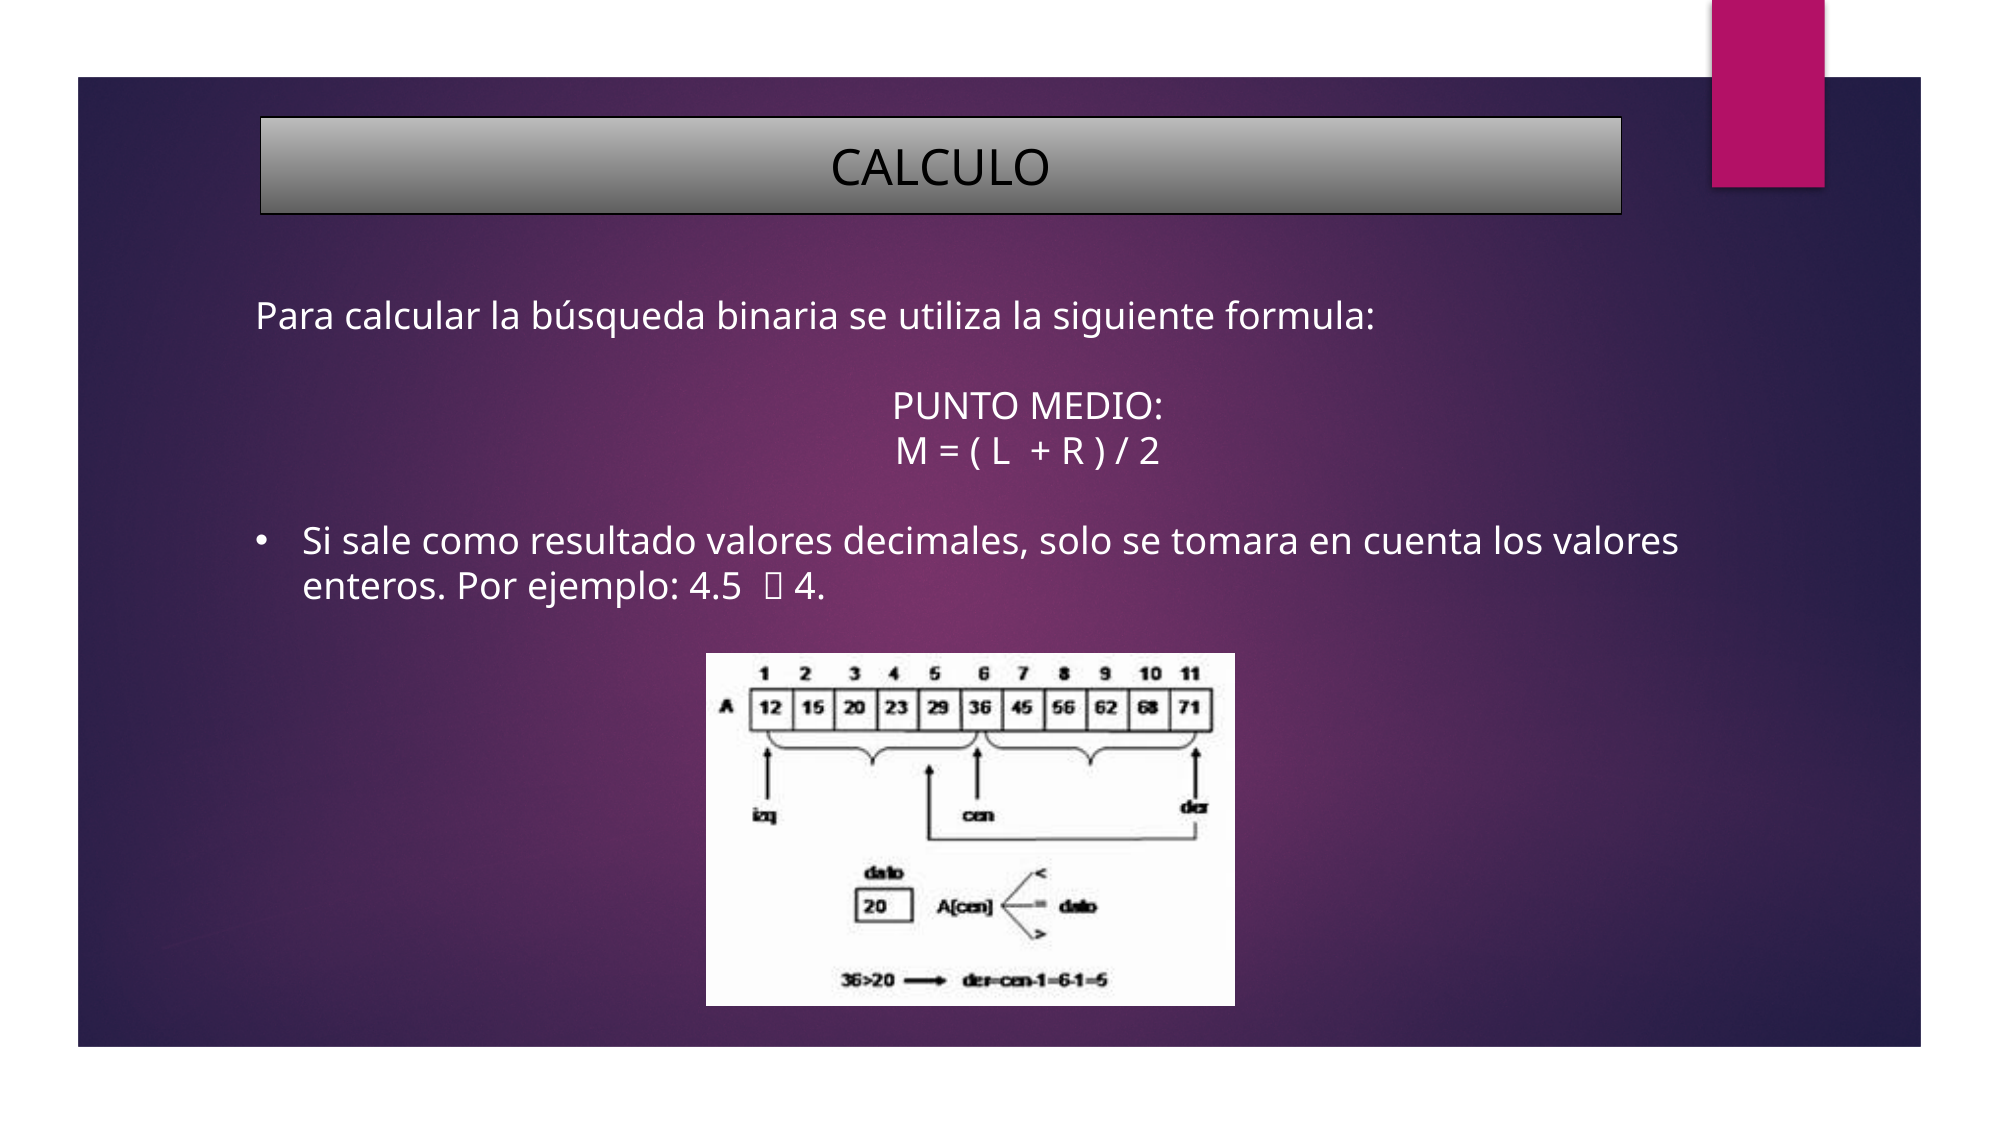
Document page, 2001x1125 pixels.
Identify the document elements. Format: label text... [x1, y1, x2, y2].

picture [706, 652, 1235, 1007]
text_box CALCULO [260, 116, 1622, 215]
text_box Para calcular la búsqueda binaria se utiliza la siguiente formula: PUNTO MEDIO: M = ( L + R ) / 2 Si sale como resultado valores decimales, solo se tomara en cuenta los valores enteros. Por ejemplo: 4.5  4. [240, 284, 1816, 615]
